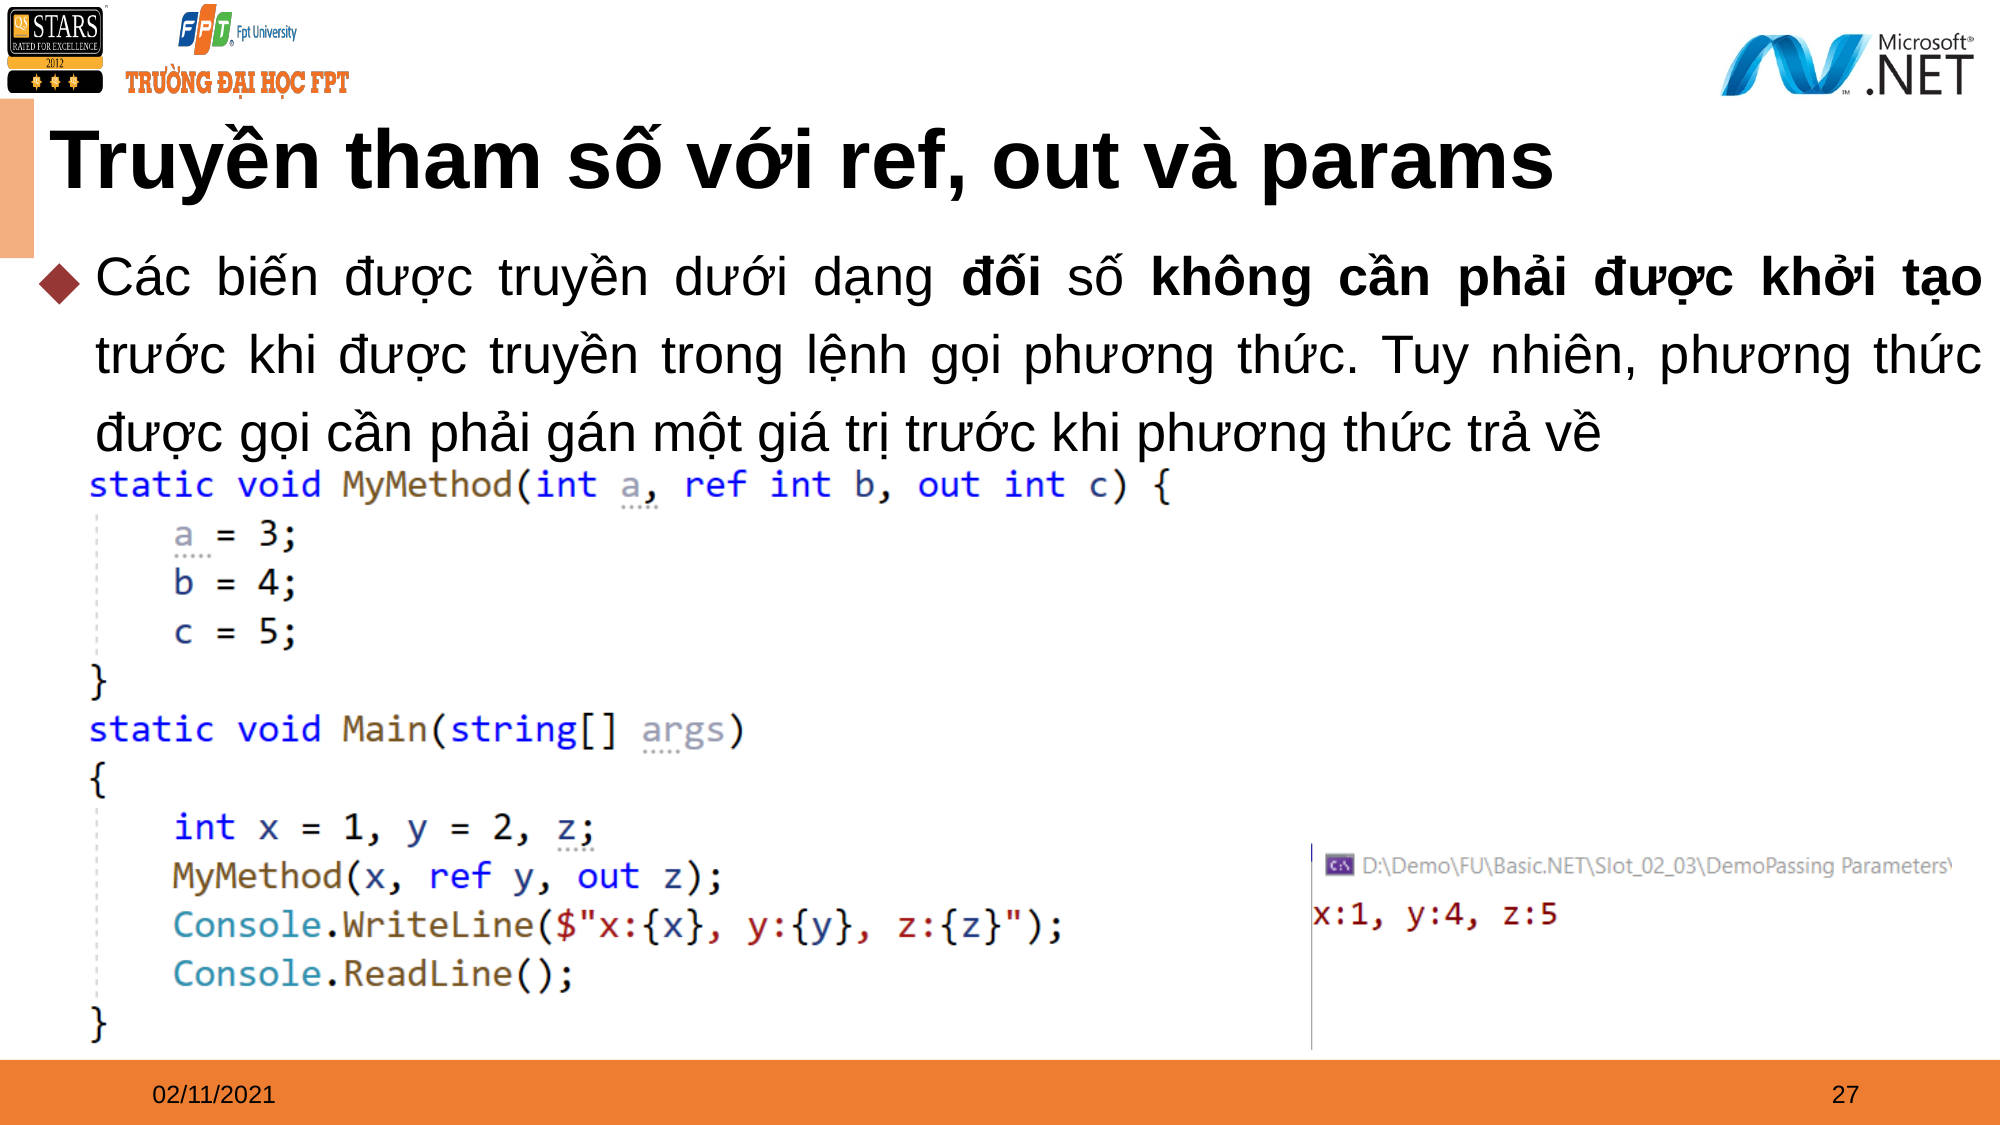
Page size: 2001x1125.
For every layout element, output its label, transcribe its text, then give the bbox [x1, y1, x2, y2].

slide_number 27 [1424, 1063, 1875, 1123]
picture [7, 4, 349, 99]
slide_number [137, 1063, 588, 1123]
text_box Các biến được truyền dưới dạng đối số không cần phải được khởi tạo trước khi được truyền trong lệnh gọi phương thức. Tuy nhiên, phương thức được gọi cần phải gán một giá trị trước khi phương thức trả về [23, 221, 2000, 470]
title Truyền tham số với ref, out và params [34, 122, 1966, 202]
picture [79, 463, 1183, 1051]
picture [1310, 842, 1952, 1051]
picture [1685, 0, 2001, 129]
